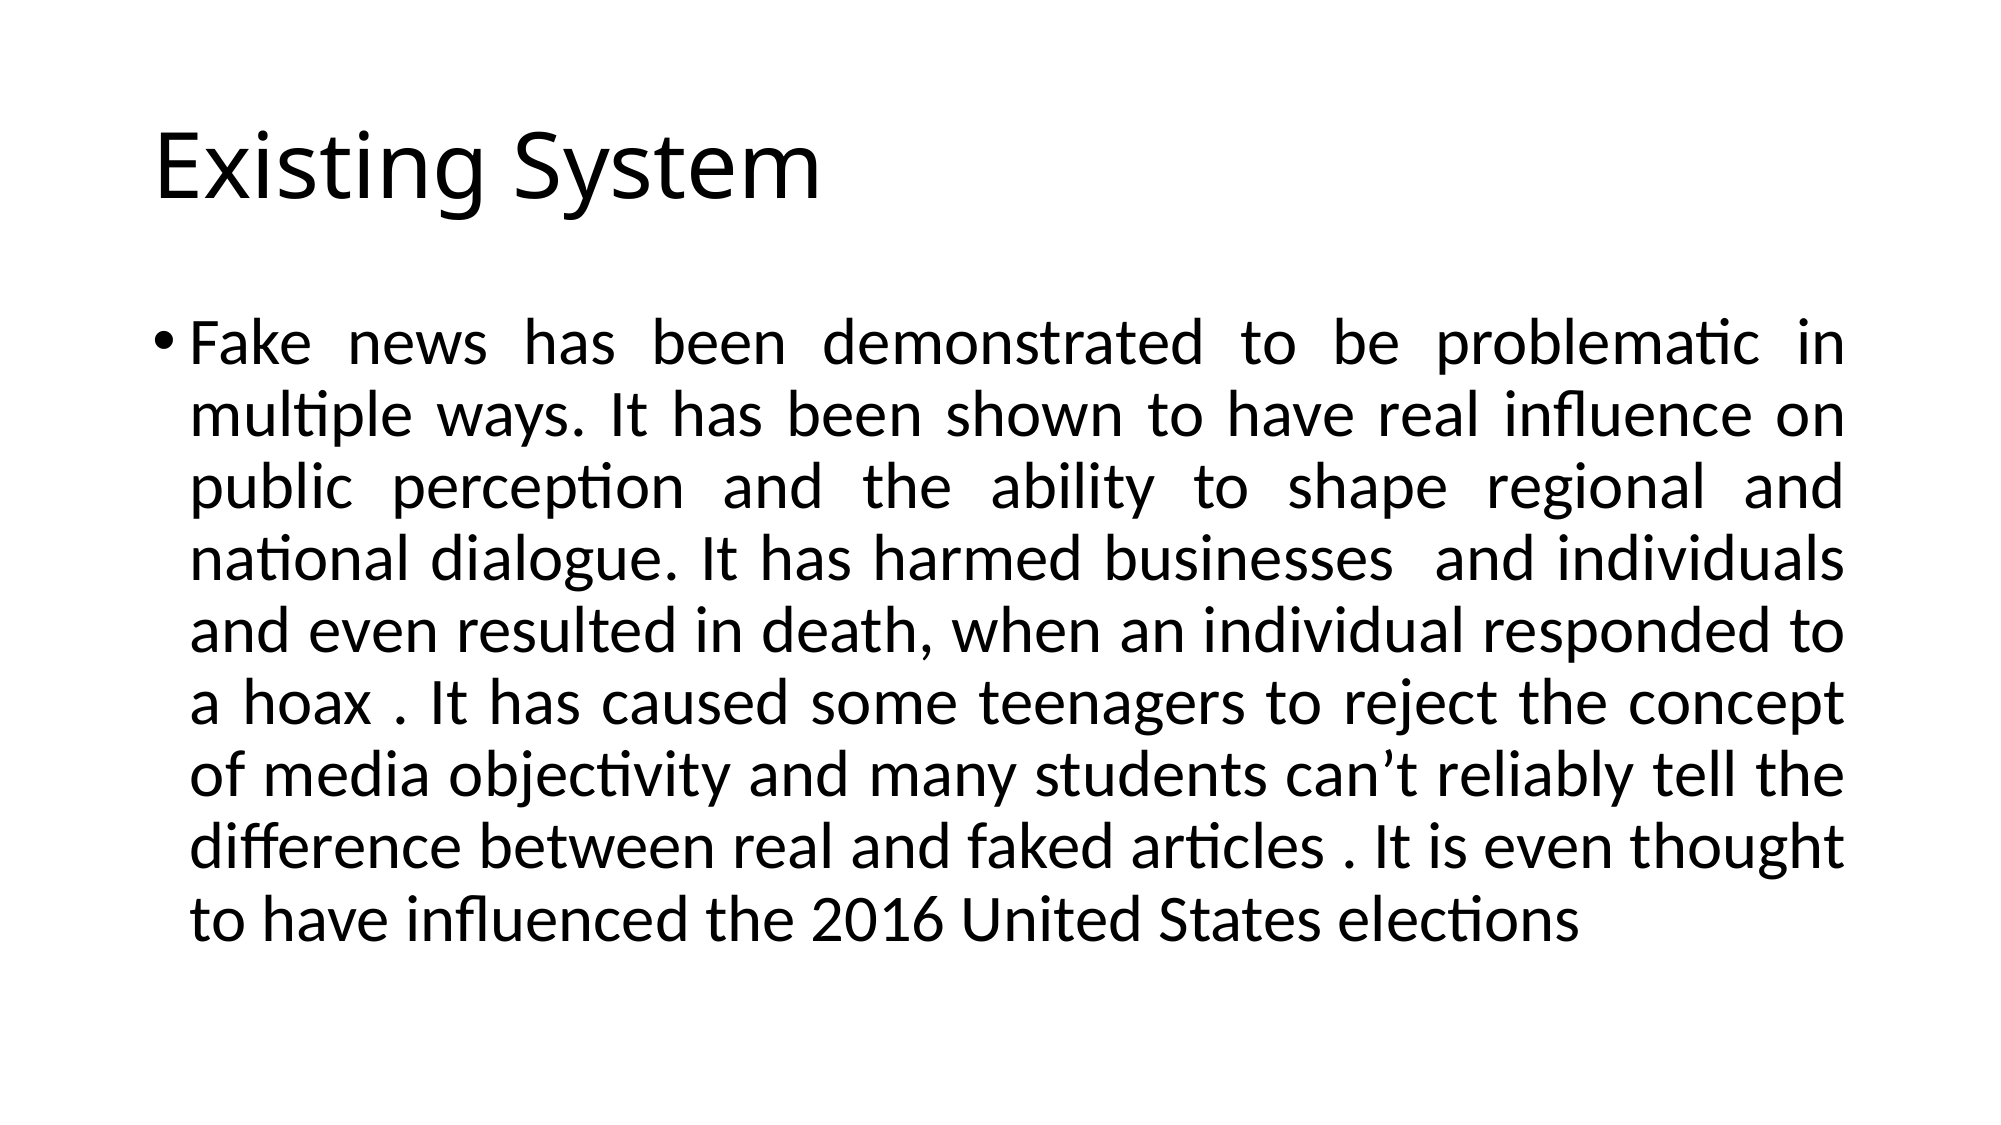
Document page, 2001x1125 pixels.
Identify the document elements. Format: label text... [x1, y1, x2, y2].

list Fake news has been demonstrated to be problematic in multiple ways. It has been shown to have real influence on public perception and the ability to shape regional and national dialogue. It has harmed businesses and individuals and even resulted in death, when an individual responded to a hoax . It has caused some teenagers to reject the concept of media objectivity and many students can’t reliably tell the difference between real and faked articles . It is even thought to have influenced the 2016 United States elections [137, 299, 1863, 1014]
title Existing System [137, 59, 1863, 278]
